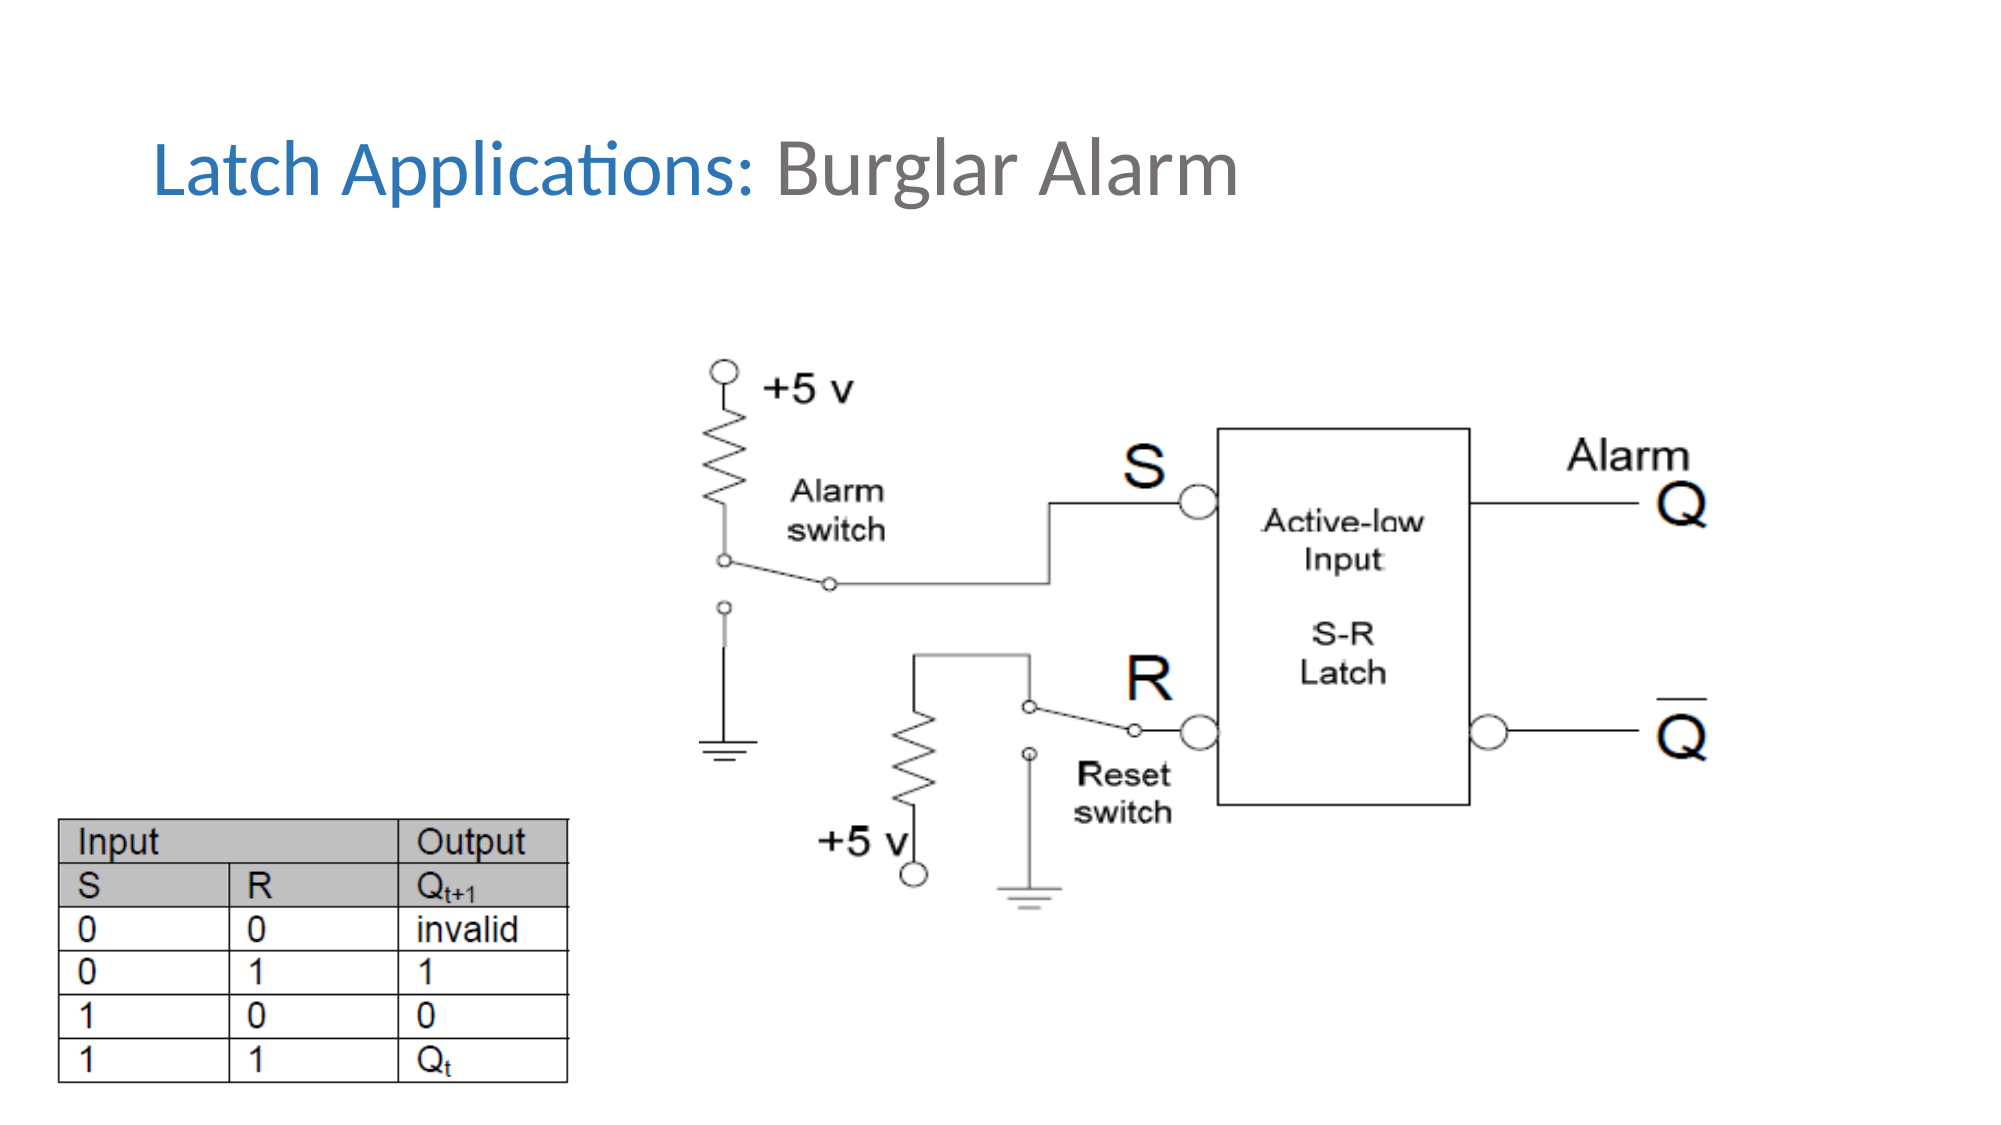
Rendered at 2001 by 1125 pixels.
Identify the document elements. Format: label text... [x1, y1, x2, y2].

title Latch Applications: Burglar Alarm [137, 59, 1863, 278]
picture [699, 346, 1726, 922]
picture [52, 813, 573, 1088]
